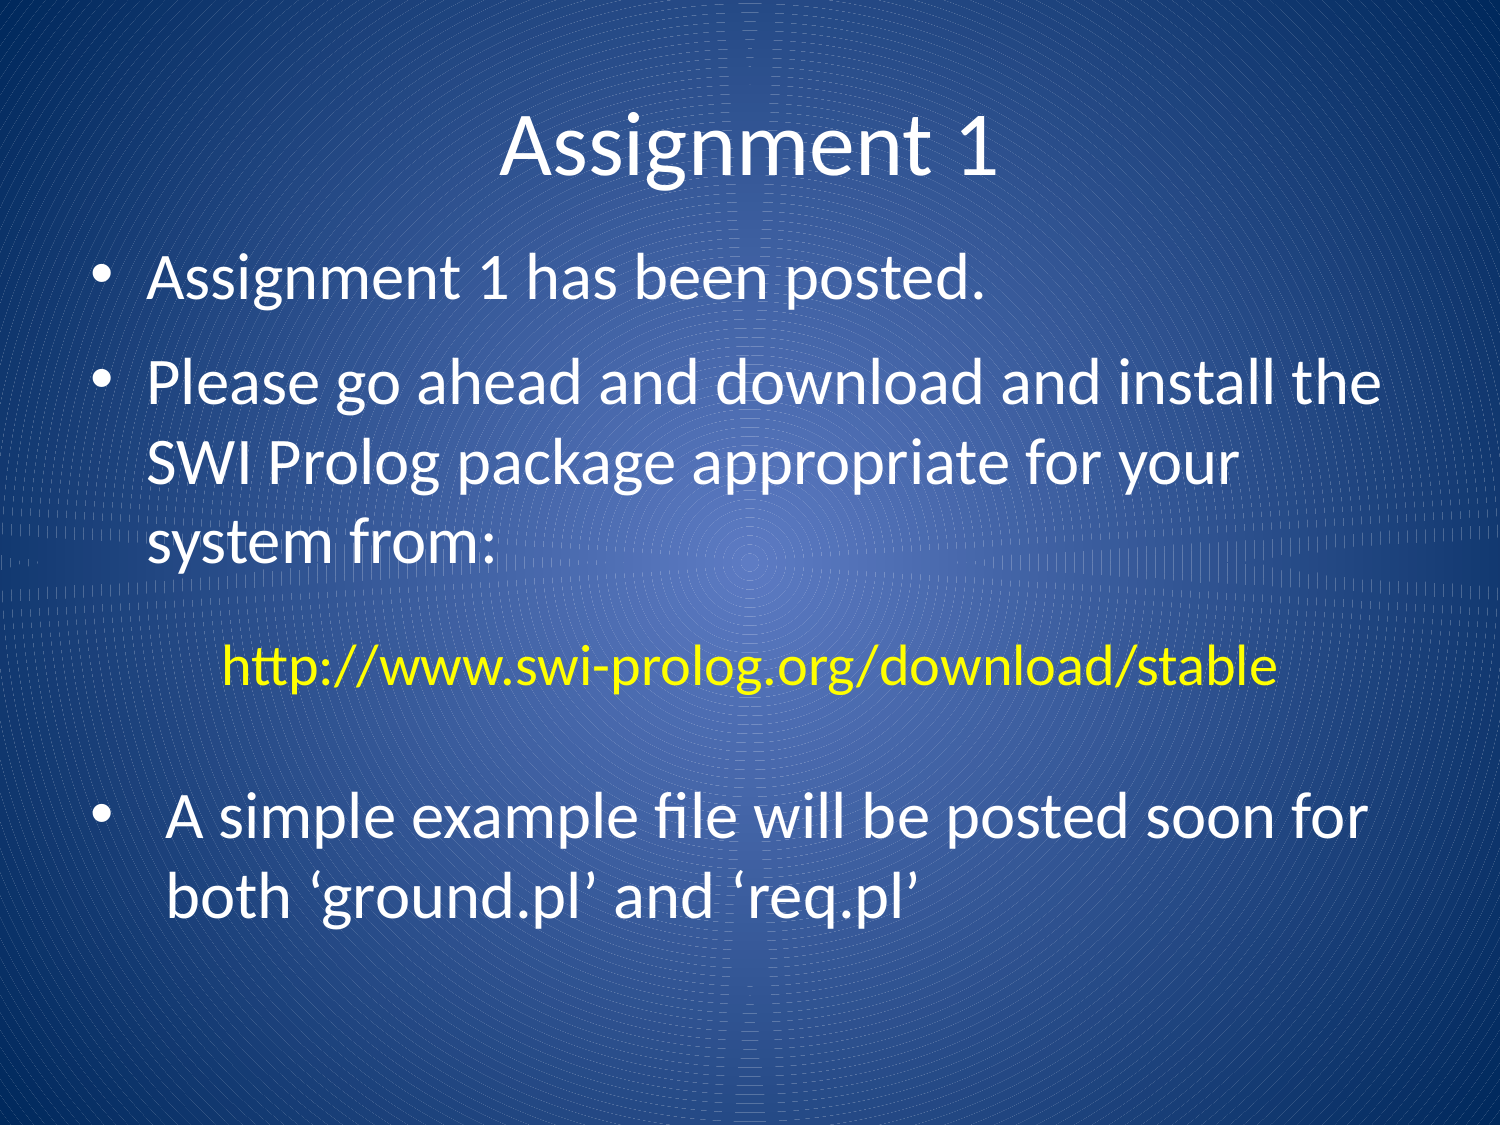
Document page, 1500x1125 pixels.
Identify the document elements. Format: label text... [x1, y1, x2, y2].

list Assignment 1 has been posted. Please go ahead and download and install the SWI Prolog package appropriate for your system from: http://www.swi-prolog.org/download/stable A simple example file will be posted soon for both ‘ground.pl’ and ‘req.pl’ [75, 224, 1425, 1005]
title Assignment 1 [75, 45, 1425, 224]
